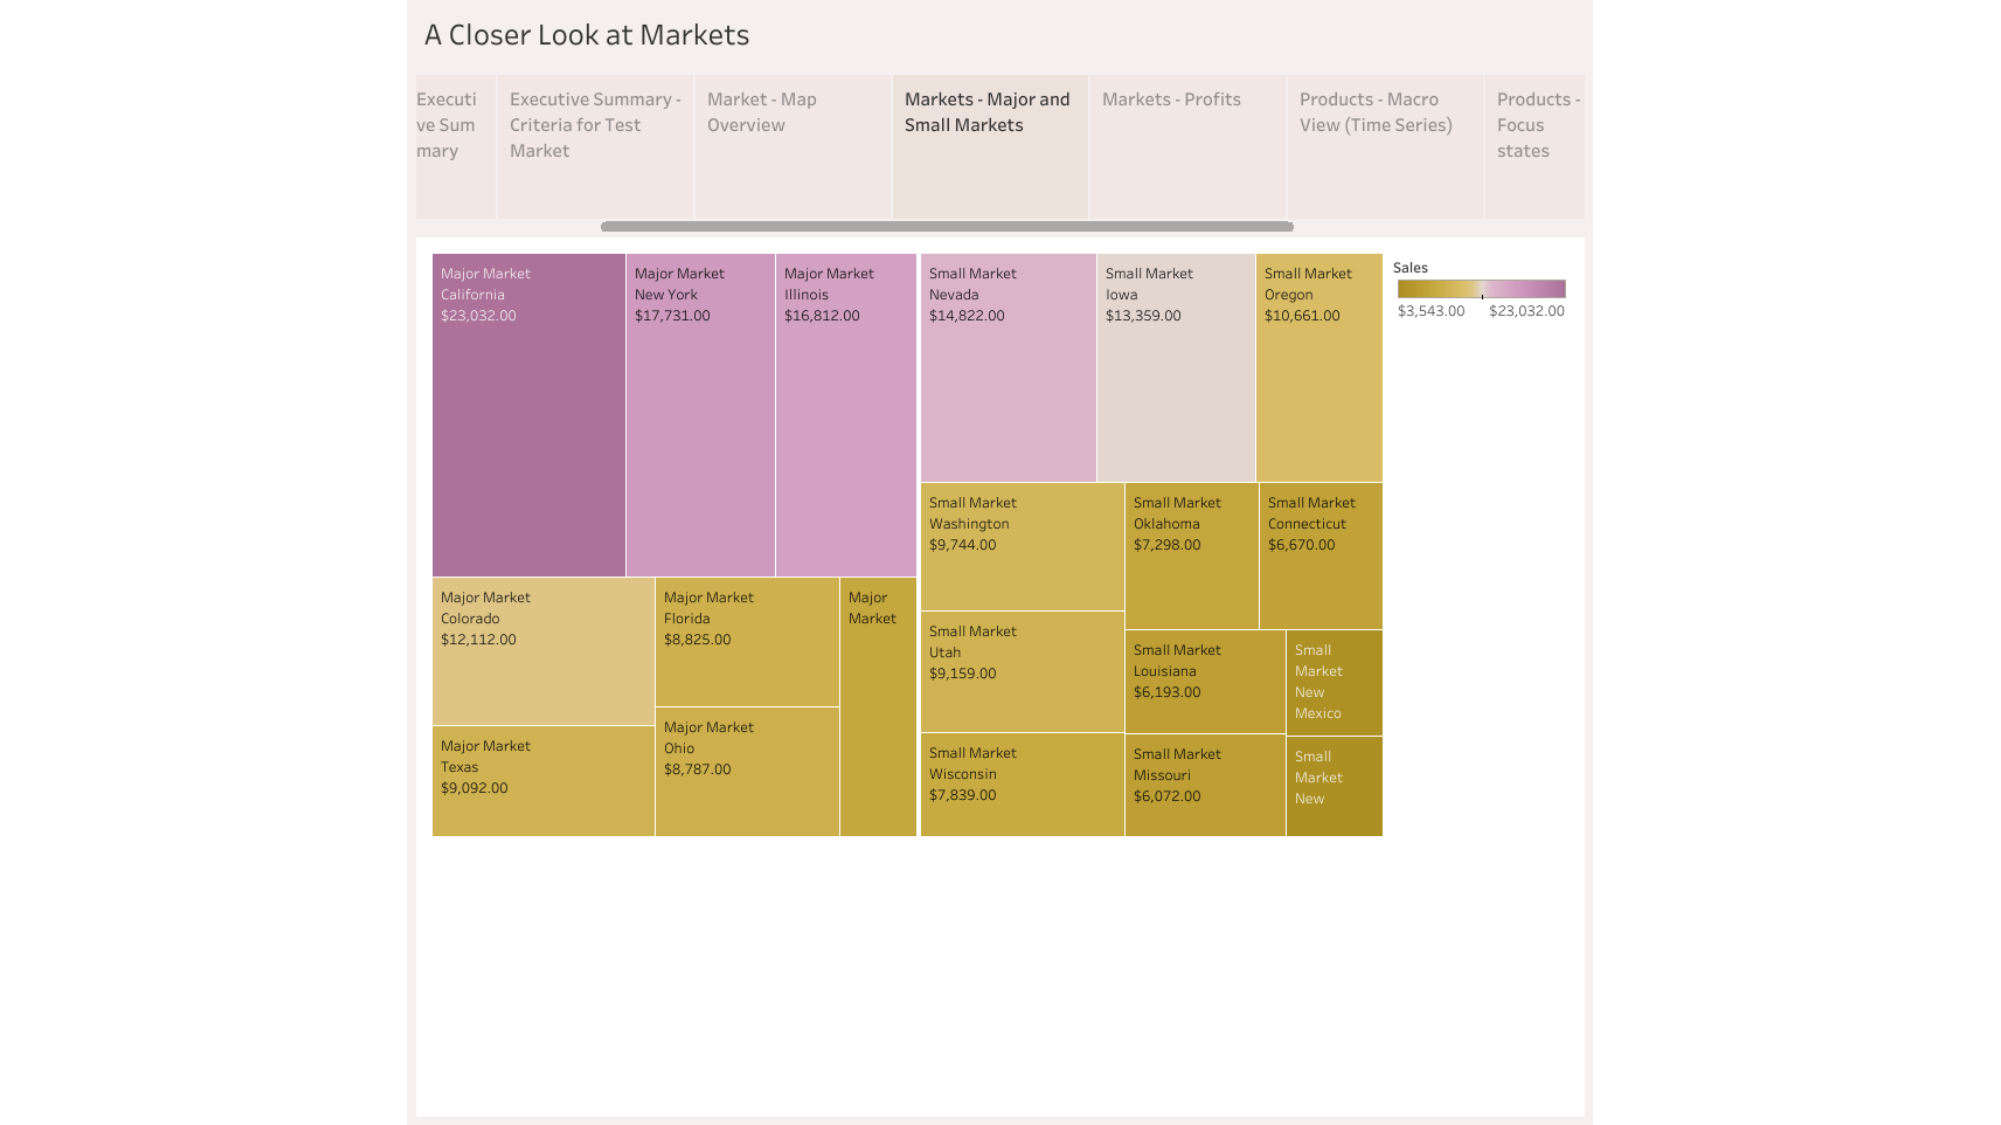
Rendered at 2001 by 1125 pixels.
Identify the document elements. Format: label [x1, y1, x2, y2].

picture [407, 0, 1593, 1125]
